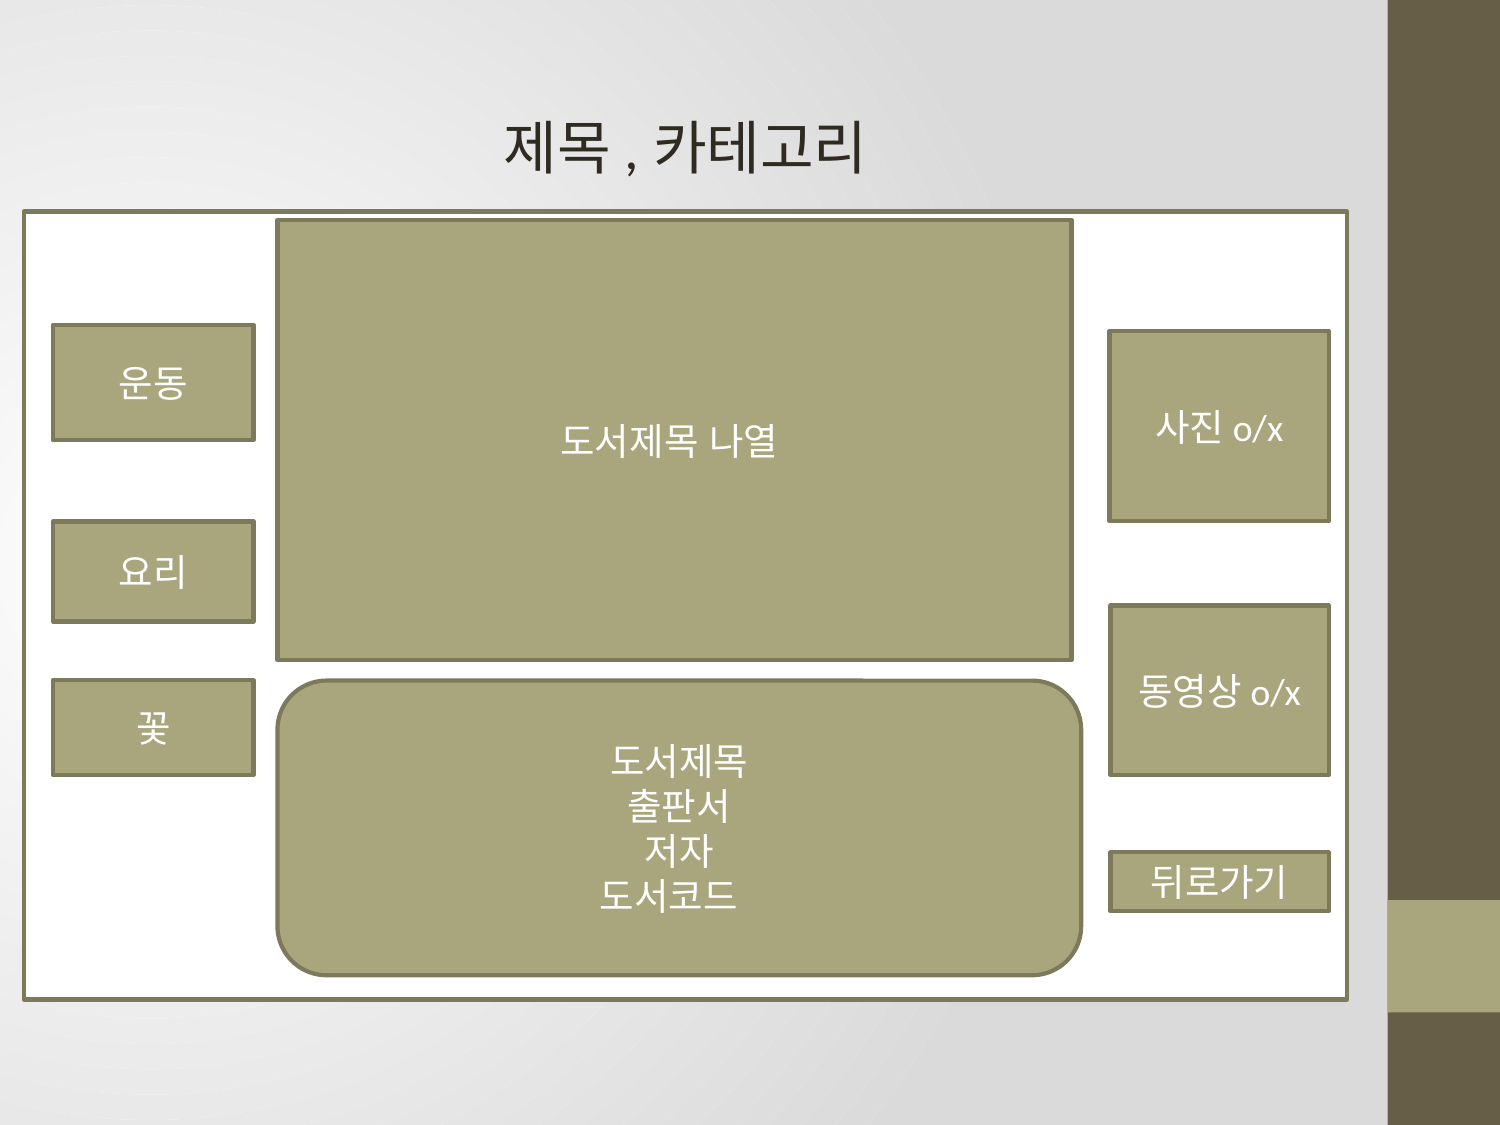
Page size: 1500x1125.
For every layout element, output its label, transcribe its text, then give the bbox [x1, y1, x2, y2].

text_box 제목,카테고리 [257, 103, 1115, 189]
text_box [22, 209, 1349, 1002]
text_box 동영상o/x [1108, 603, 1331, 777]
text_box 뒤로가기 [1108, 850, 1331, 913]
text_box 사진o/x [1107, 329, 1331, 523]
text_box 운동 [51, 323, 256, 442]
text_box 도서제목 출판서 저자 도서코드 [275, 678, 1084, 978]
text_box 요리 [51, 519, 256, 624]
text_box 꽃 [51, 678, 256, 777]
text_box 도서제목 나열 [275, 218, 1074, 662]
